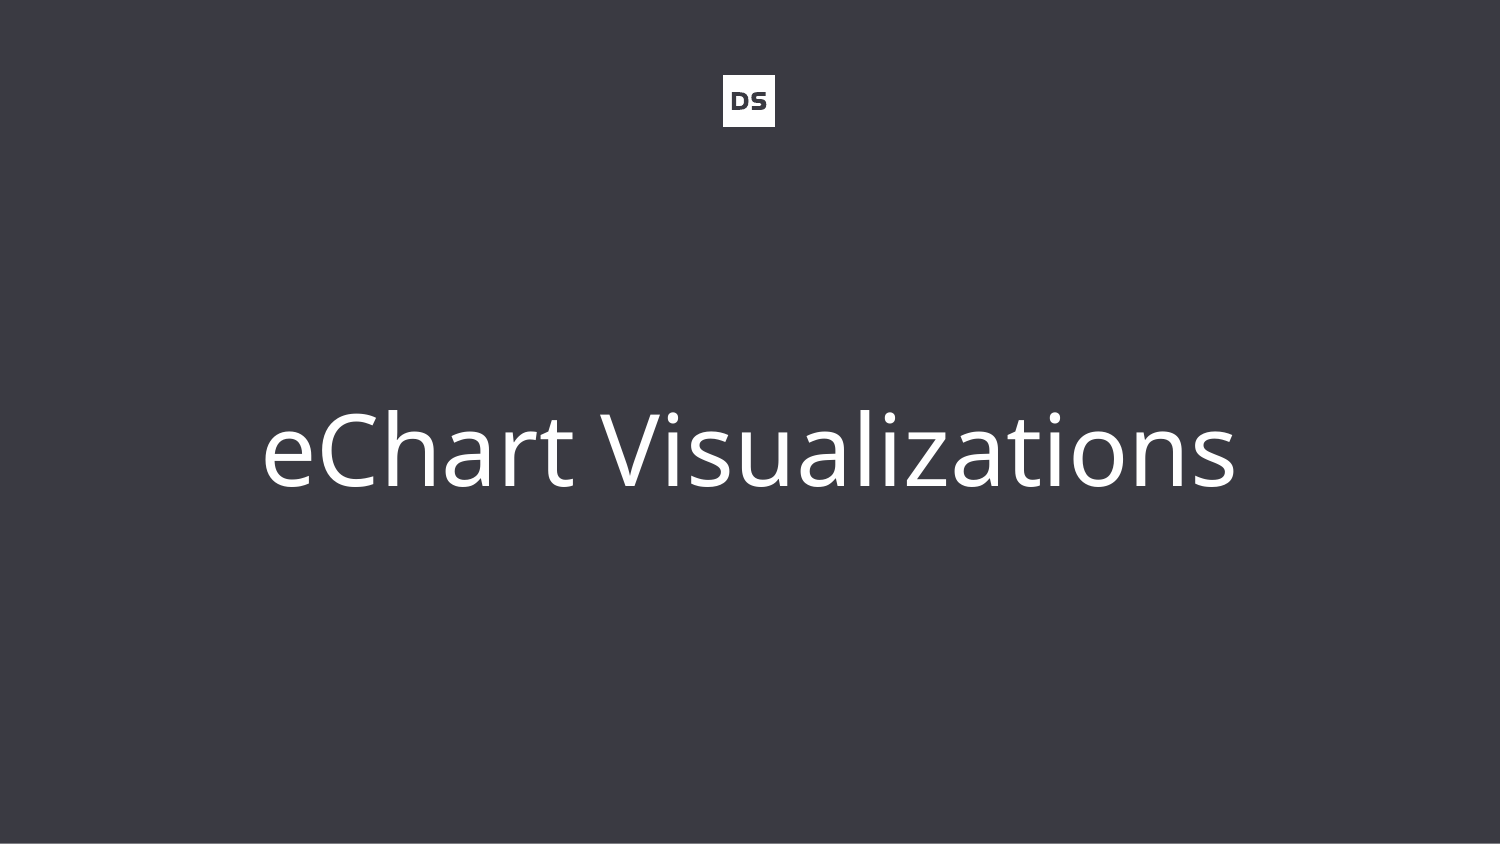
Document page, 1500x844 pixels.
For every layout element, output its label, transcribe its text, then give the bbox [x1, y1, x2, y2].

title eChart Visualizations [73, 256, 1427, 660]
